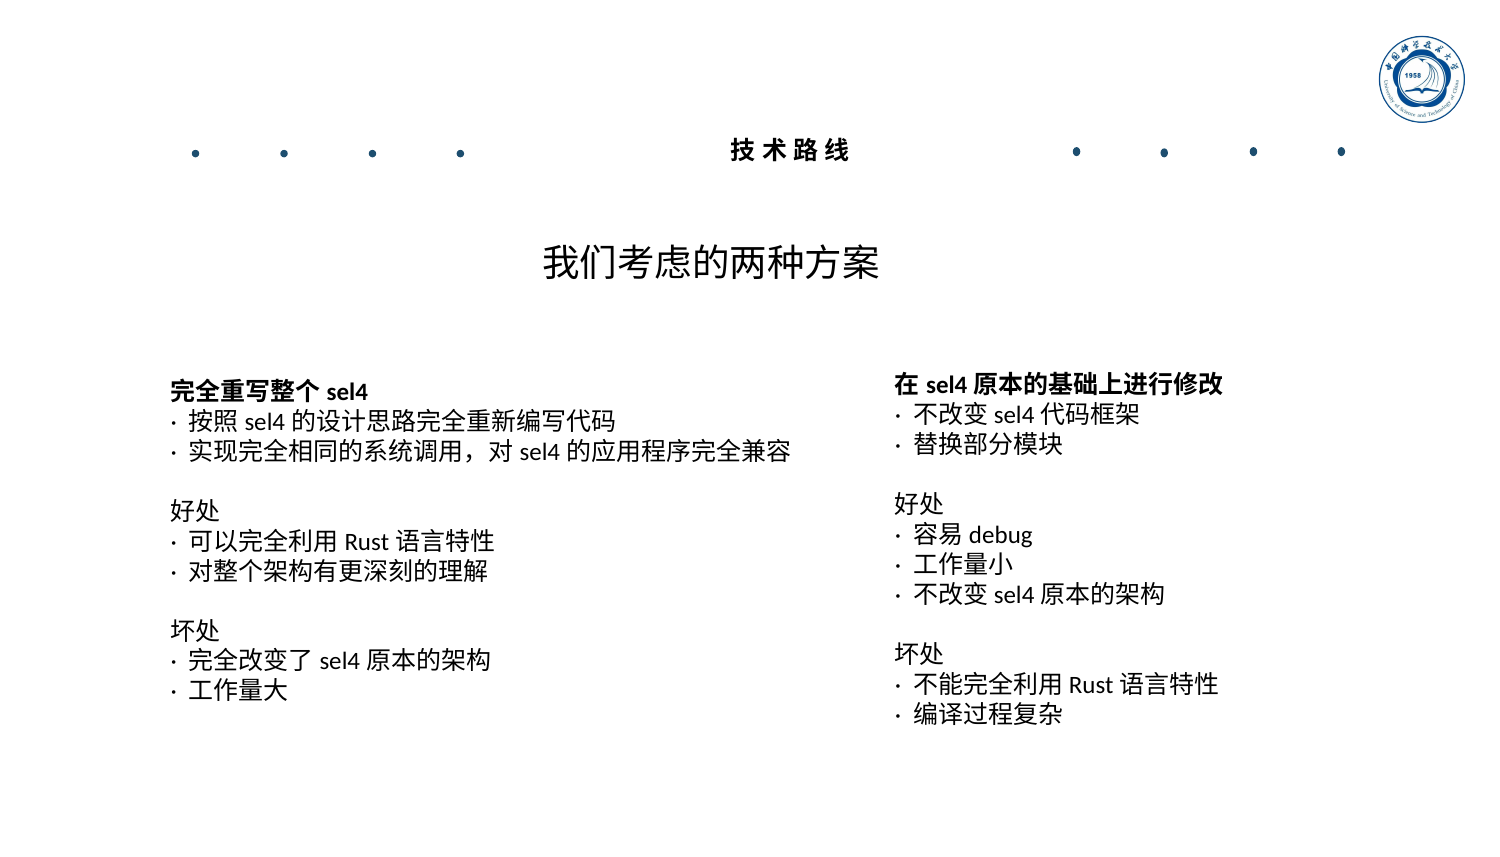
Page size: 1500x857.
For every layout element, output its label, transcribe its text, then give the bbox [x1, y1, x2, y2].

text_box 完全重写整个sel4 · 按照sel4的设计思路完全重新编写代码 · 实现完全相同的系统调用，对sel4的应用程序完全兼容 好处 · 可以完全利用Rust语言特性 · 对整个架构有更深刻的理解 坏处 · 完全改变了sel4原本的架构 · 工作量大 [155, 278, 823, 713]
text_box [279, 148, 289, 159]
text_box 我们考虑的两种方案 [527, 231, 1179, 291]
text_box [1336, 146, 1347, 158]
text_box [1248, 146, 1259, 158]
text_box 在sel4原本的基础上进行修改 · 不改变sel4代码框架 · 替换部分模块 好处 · 容易debug · 工作量小 · 不改变sel4原本的架构 坏处 · 不能完全利用Rust语言特性 · 编译过程复杂 [880, 271, 1500, 736]
text_box [190, 148, 201, 159]
text_box [1071, 146, 1082, 158]
text_box [367, 148, 378, 159]
picture [1378, 35, 1465, 123]
text_box [455, 148, 466, 159]
text_box 技术路线 [524, 127, 1057, 173]
text_box [1159, 147, 1170, 159]
